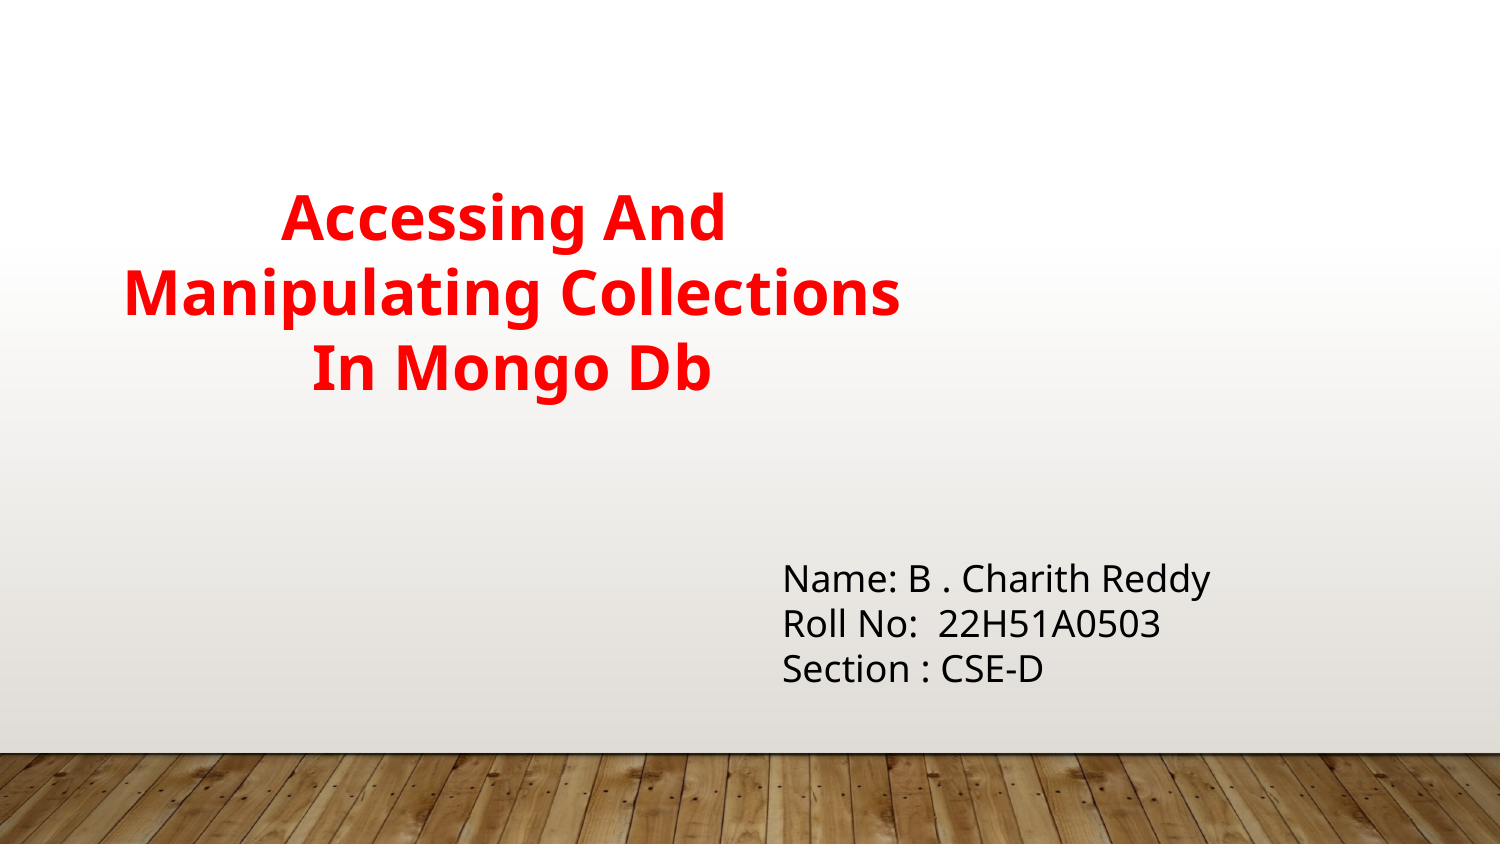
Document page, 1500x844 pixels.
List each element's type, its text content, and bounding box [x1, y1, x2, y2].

picture [0, 753, 1500, 844]
text_box Name: B . Charith Reddy Roll No: 22H51A0503 Section : CSE-D [767, 547, 1443, 698]
text_box Accessing And Manipulating Collections In Mongo Db [74, 168, 951, 413]
